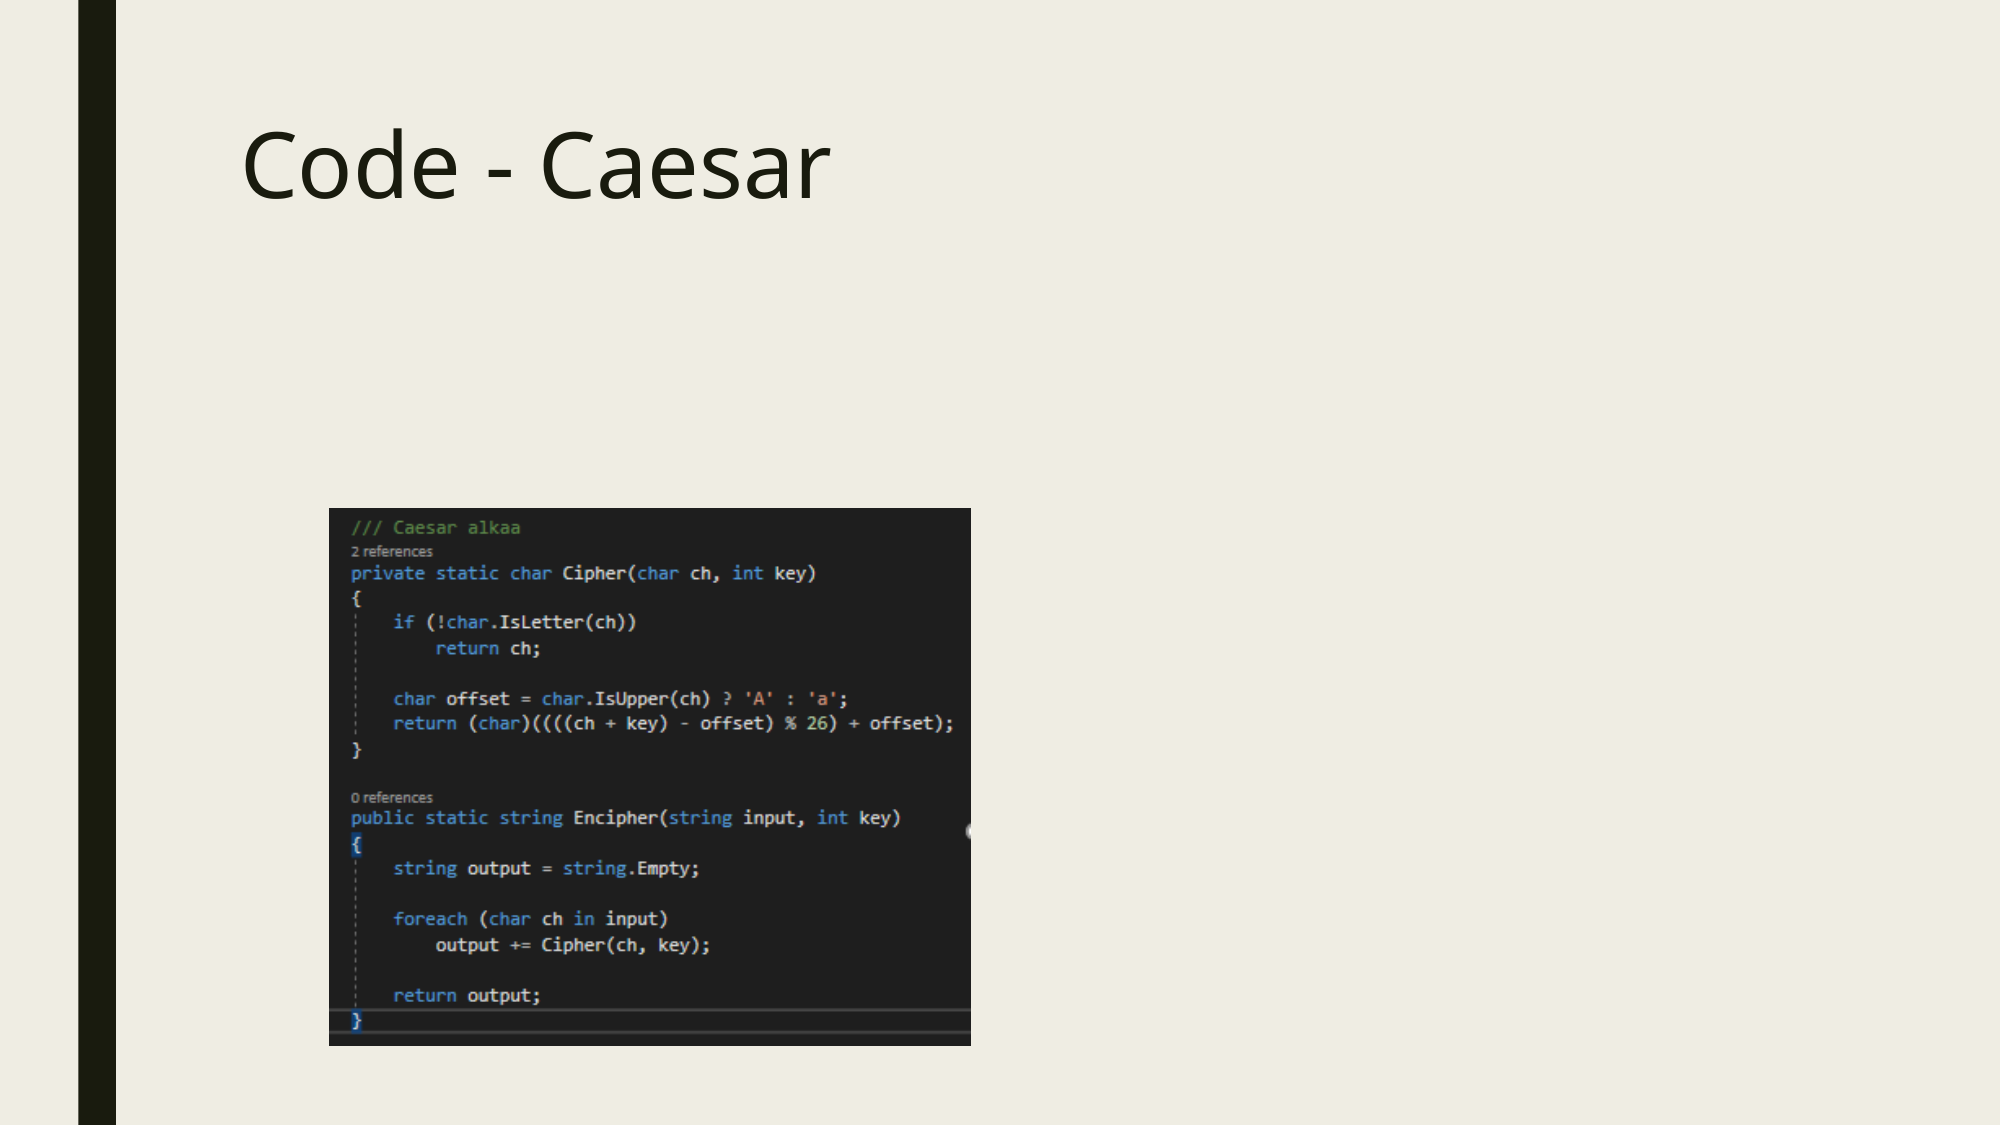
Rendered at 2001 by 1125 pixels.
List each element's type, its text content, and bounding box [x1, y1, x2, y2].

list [329, 508, 971, 1046]
title Code - Caesar [225, 112, 1800, 357]
